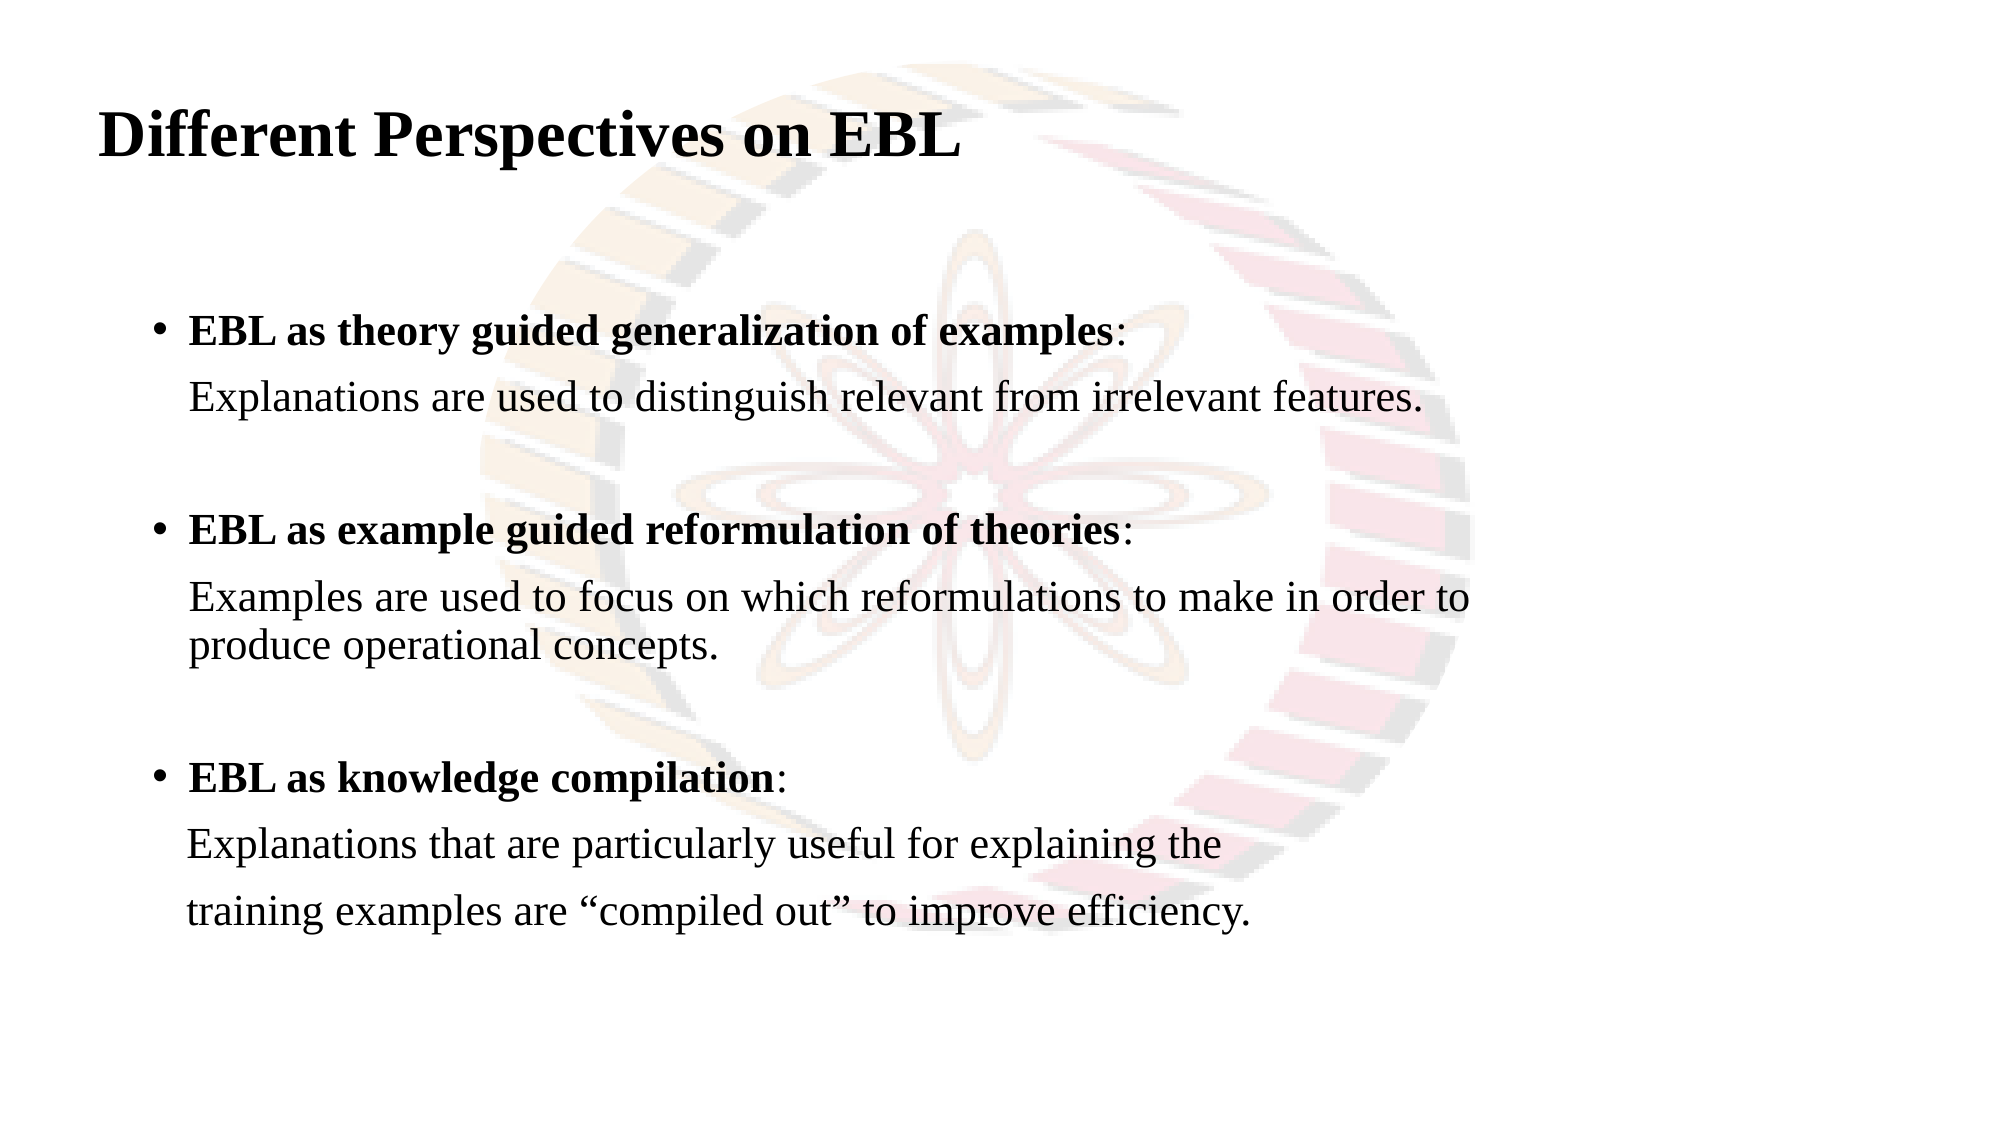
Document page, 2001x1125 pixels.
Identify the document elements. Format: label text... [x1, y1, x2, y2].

list EBL as theory guided generalization of examples: Explanations are used to distinguish relevant from irrelevant features. EBL as example guided reformulation of theories: Examples are used to focus on which reformulations to make in order to produce operational concepts. EBL as knowledge compilation: Explanations that are particularly useful for explaining the training examples are “compiled out” to improve efficiency. [137, 299, 1566, 1014]
text_box Different Perspectives on EBL [84, 81, 980, 177]
